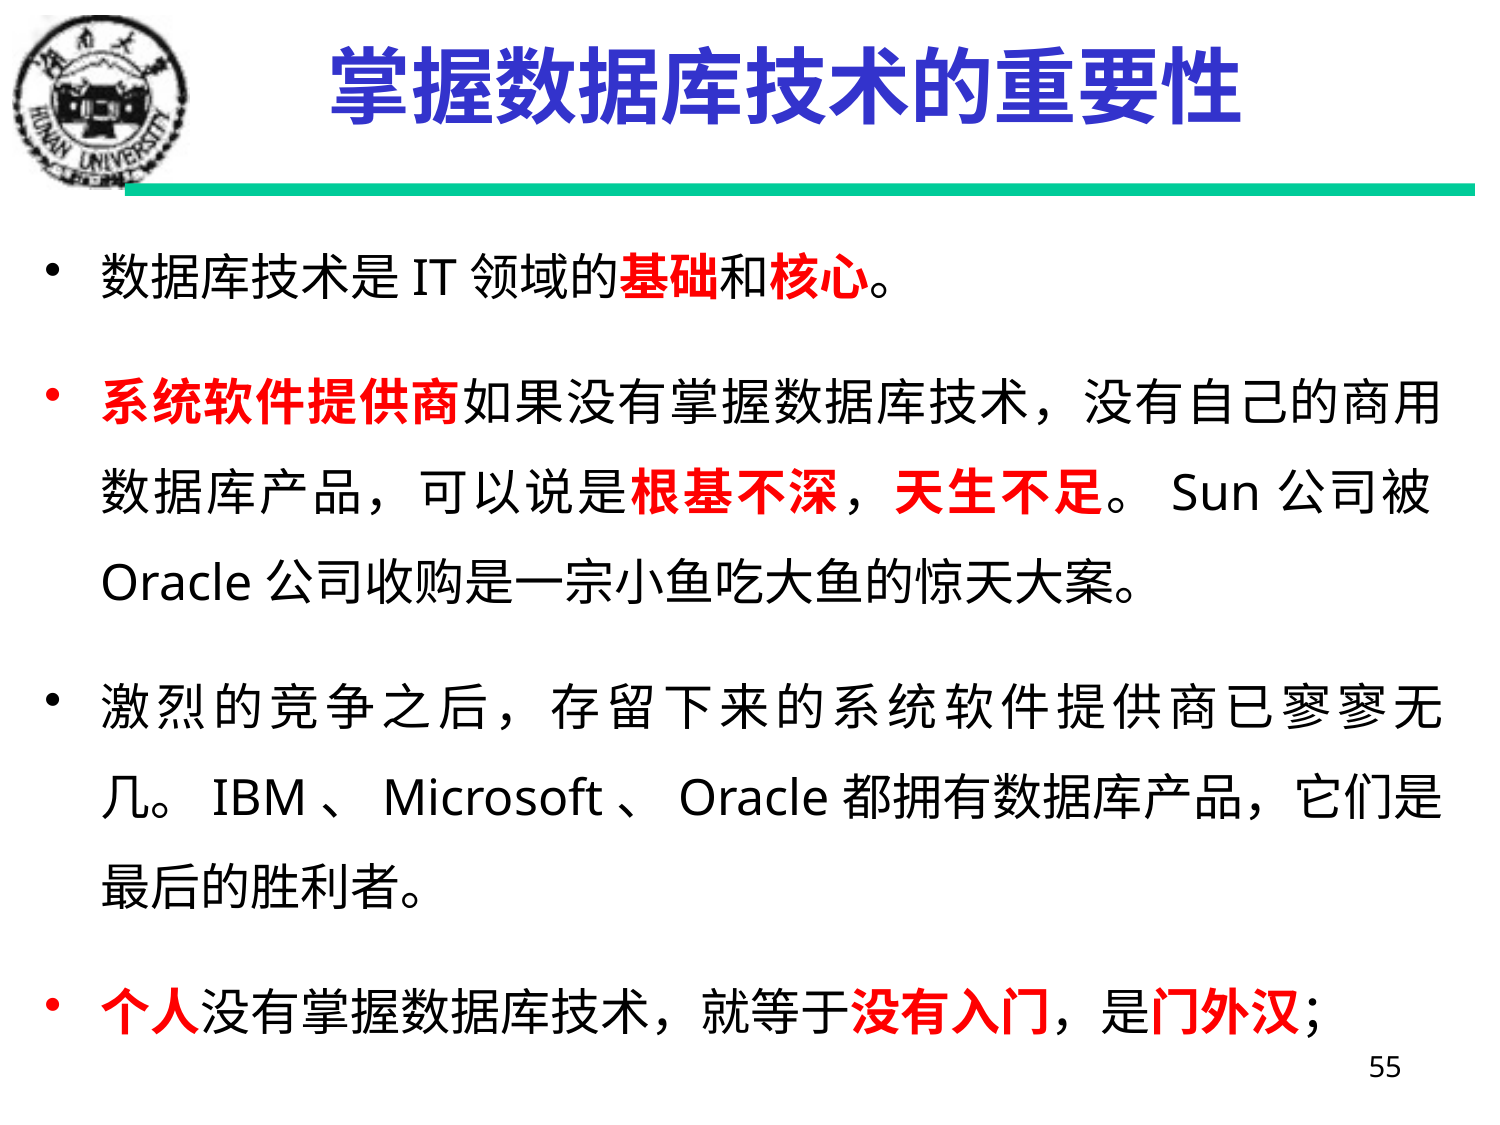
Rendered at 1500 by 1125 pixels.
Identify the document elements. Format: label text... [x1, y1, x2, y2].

list 数据库技术是IT领域的基础和核心。 系统软件提供商如果没有掌握数据库技术，没有自己的商用数据库产品，可以说是根基不深，天生不足。Sun公司被Oracle公司收购是一宗小鱼吃大鱼的惊天大案。 激烈的竞争之后，存留下来的系统软件提供商已寥寥无几。IBM、Microsoft、Oracle都拥有数据库产品，它们是最后的胜利者。 个人没有掌握数据库技术，就等于没有入门，是门外汉； [29, 207, 1460, 1067]
title 掌握数据库技术的重要性 [100, 0, 1472, 169]
picture [12, 15, 190, 190]
slide_number 55 [1104, 1067, 1418, 1117]
